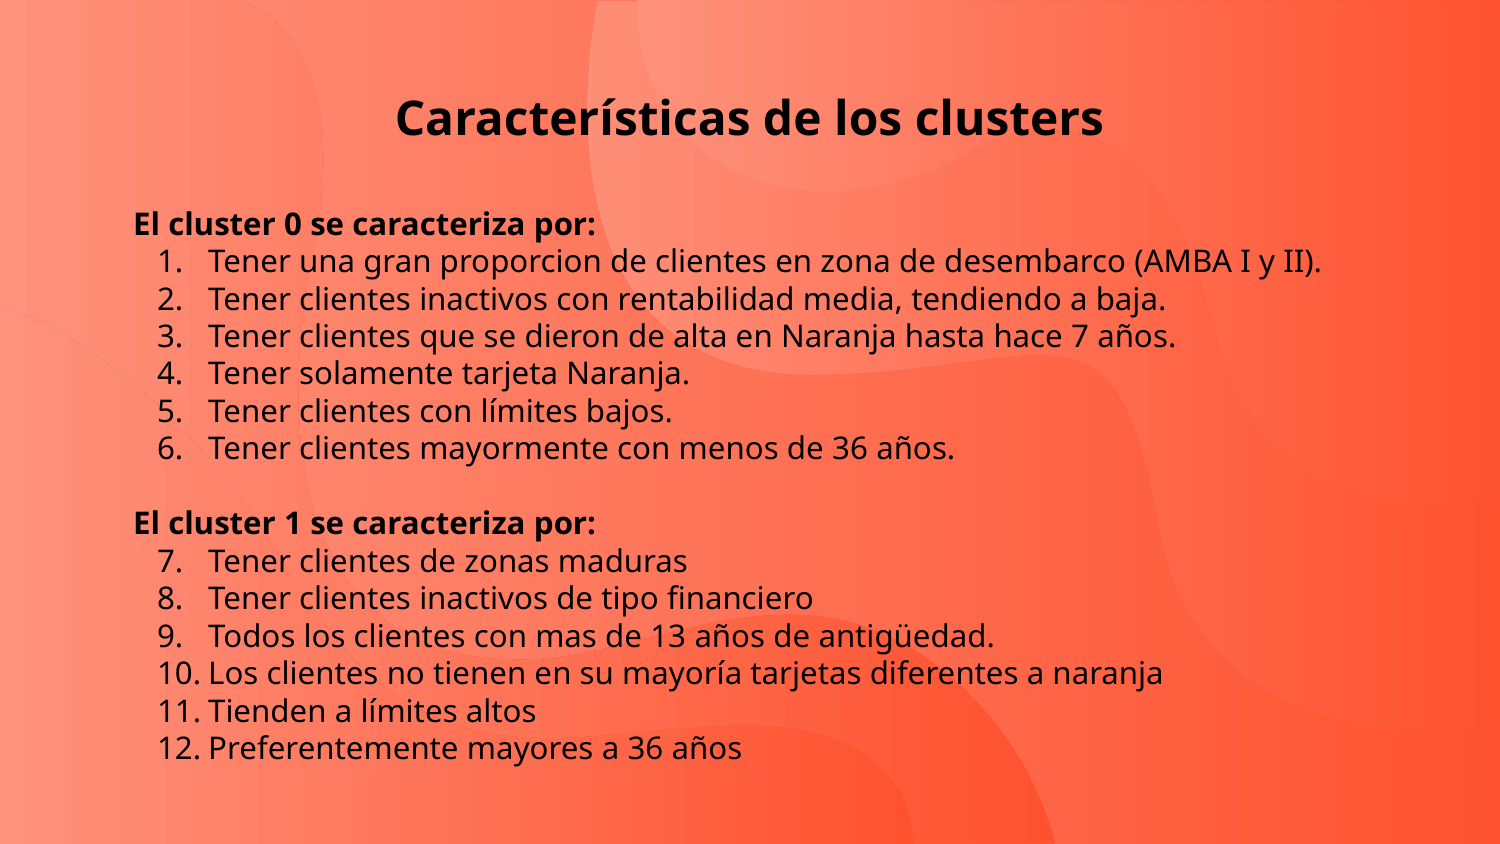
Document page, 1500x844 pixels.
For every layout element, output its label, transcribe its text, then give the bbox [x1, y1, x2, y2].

list El cluster 0 se caracteriza por: Tener una gran proporcion de clientes en zona de desembarco (AMBA I y II). Tener clientes inactivos con rentabilidad media, tendiendo a baja. Tener clientes que se dieron de alta en Naranja hasta hace 7 años. Tener solamente tarjeta Naranja. Tener clientes con límites bajos. Tener clientes mayormente con menos de 36 años. El cluster 1 se caracteriza por: Tener clientes de zonas maduras Tener clientes inactivos de tipo financiero Todos los clientes con mas de 13 años de antigüedad. Los clientes no tienen en su mayoría tarjetas diferentes a naranja Tienden a límites altos Preferentemente mayores a 36 años [118, 189, 1382, 750]
title Características de los clusters [118, 72, 1382, 167]
